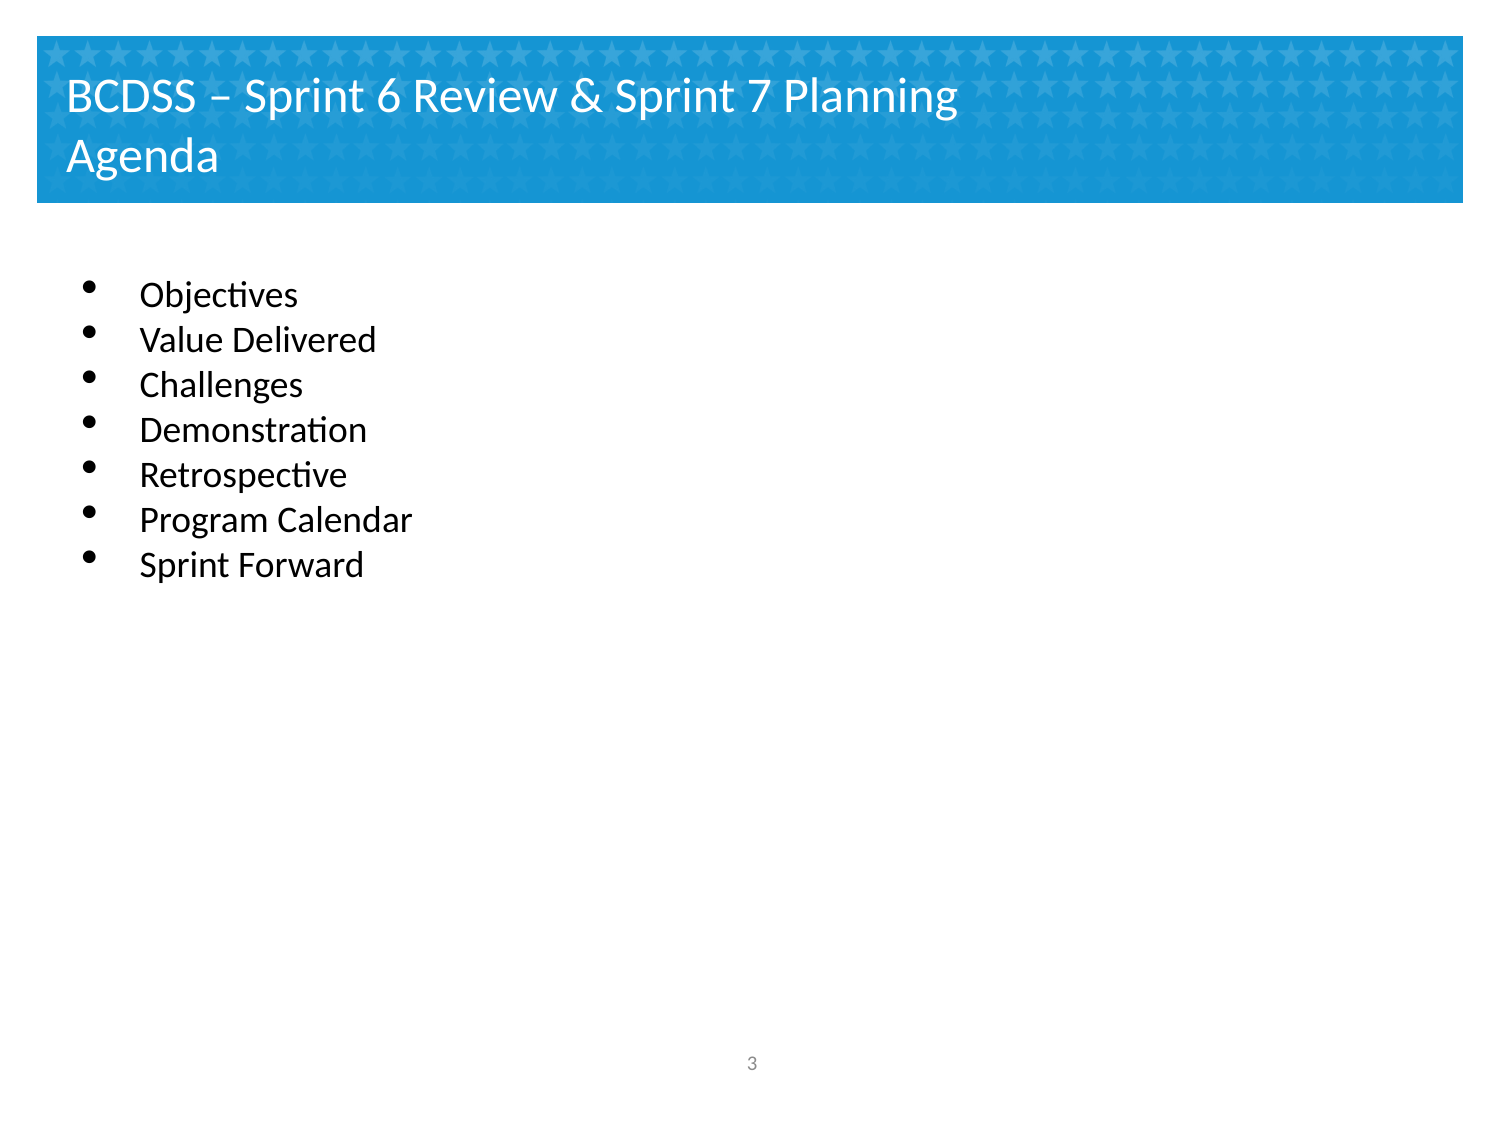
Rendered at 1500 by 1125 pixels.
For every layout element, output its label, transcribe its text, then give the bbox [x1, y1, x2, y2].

text_box Objectives Value Delivered Challenges Demonstration Retrospective Program Calendar Sprint Forward [68, 262, 1400, 592]
title BCDSS – Sprint 6 Review & Sprint 7 Planning Agenda [50, 35, 1418, 191]
picture [37, 36, 1463, 203]
slide_number 2 [711, 1032, 793, 1093]
